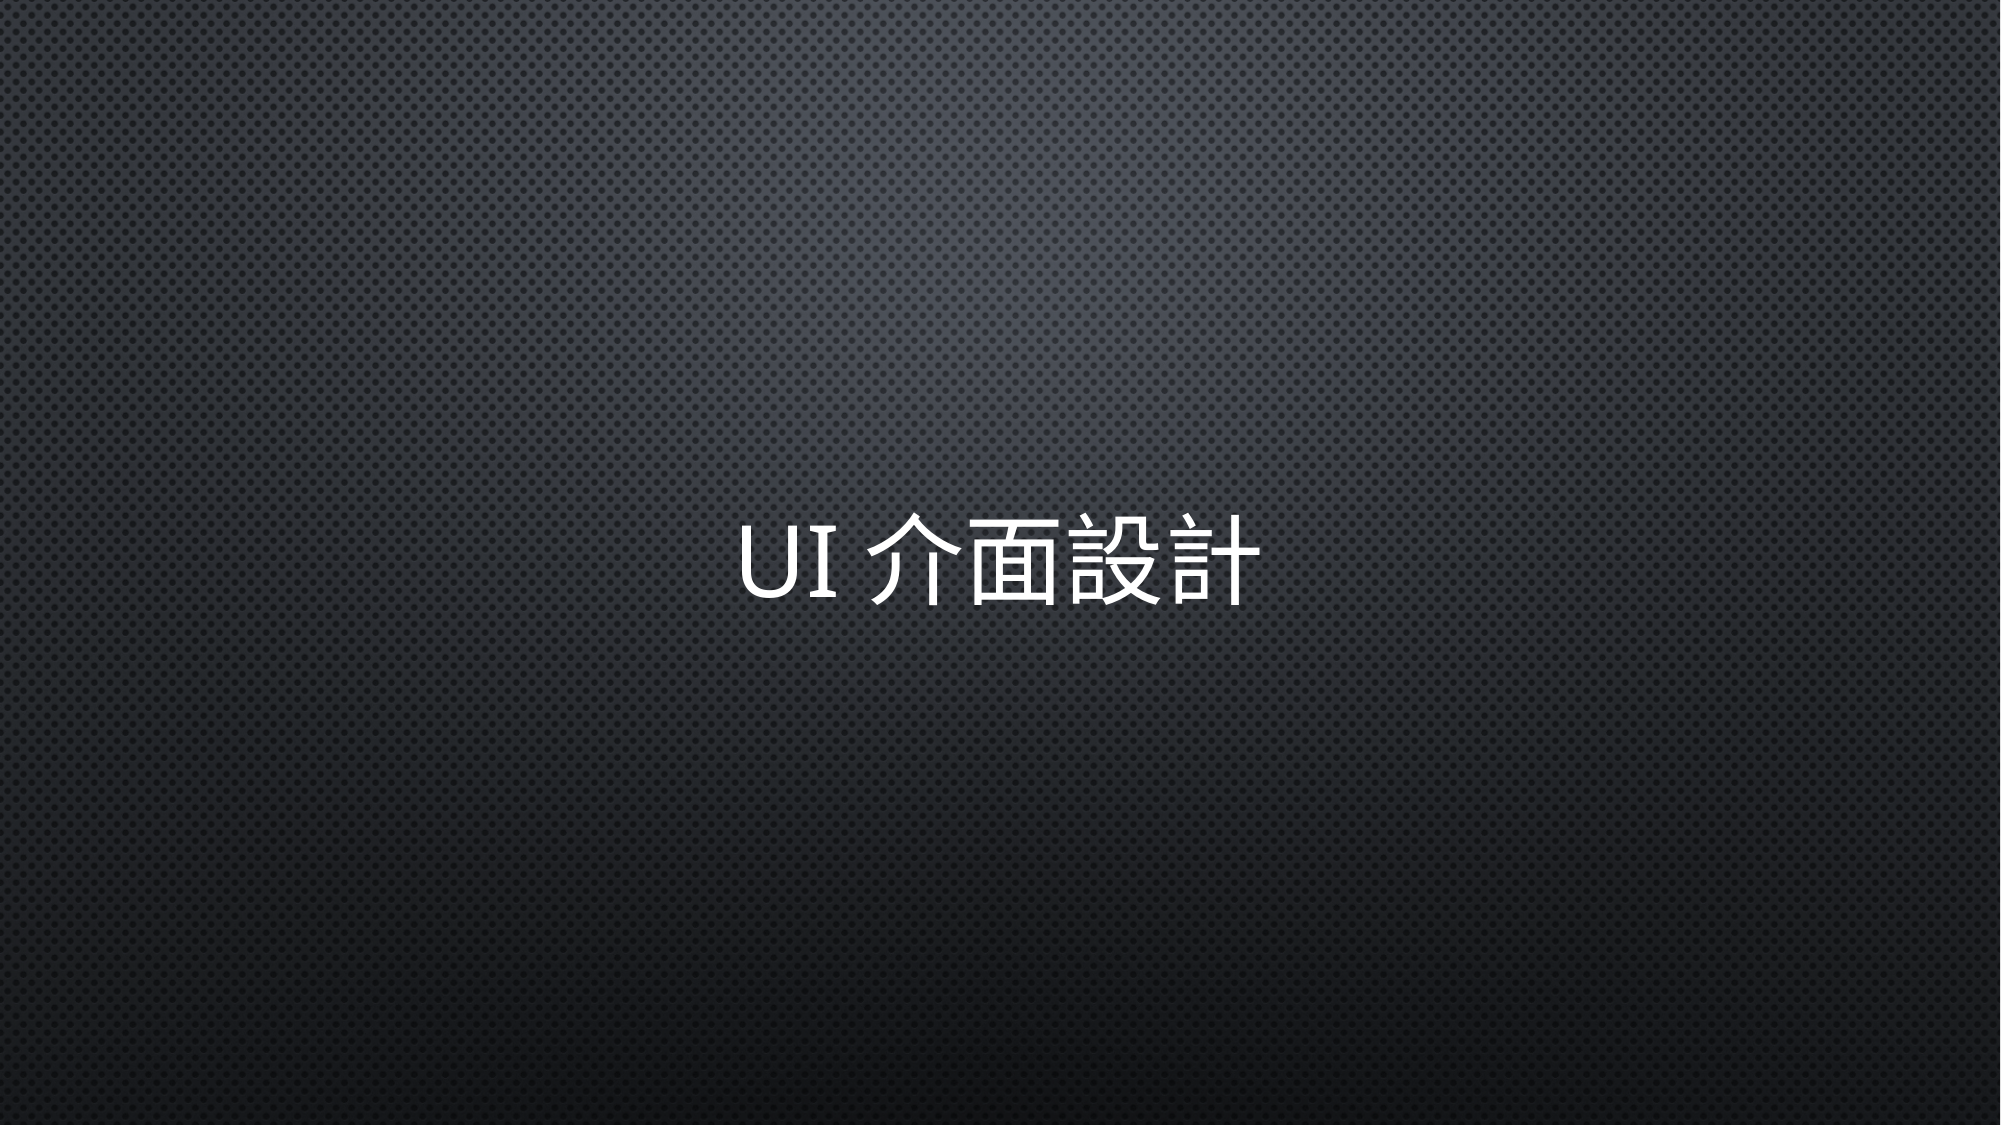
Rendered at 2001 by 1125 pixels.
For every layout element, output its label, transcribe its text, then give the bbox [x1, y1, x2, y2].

title UI介面設計 [287, 99, 1711, 625]
